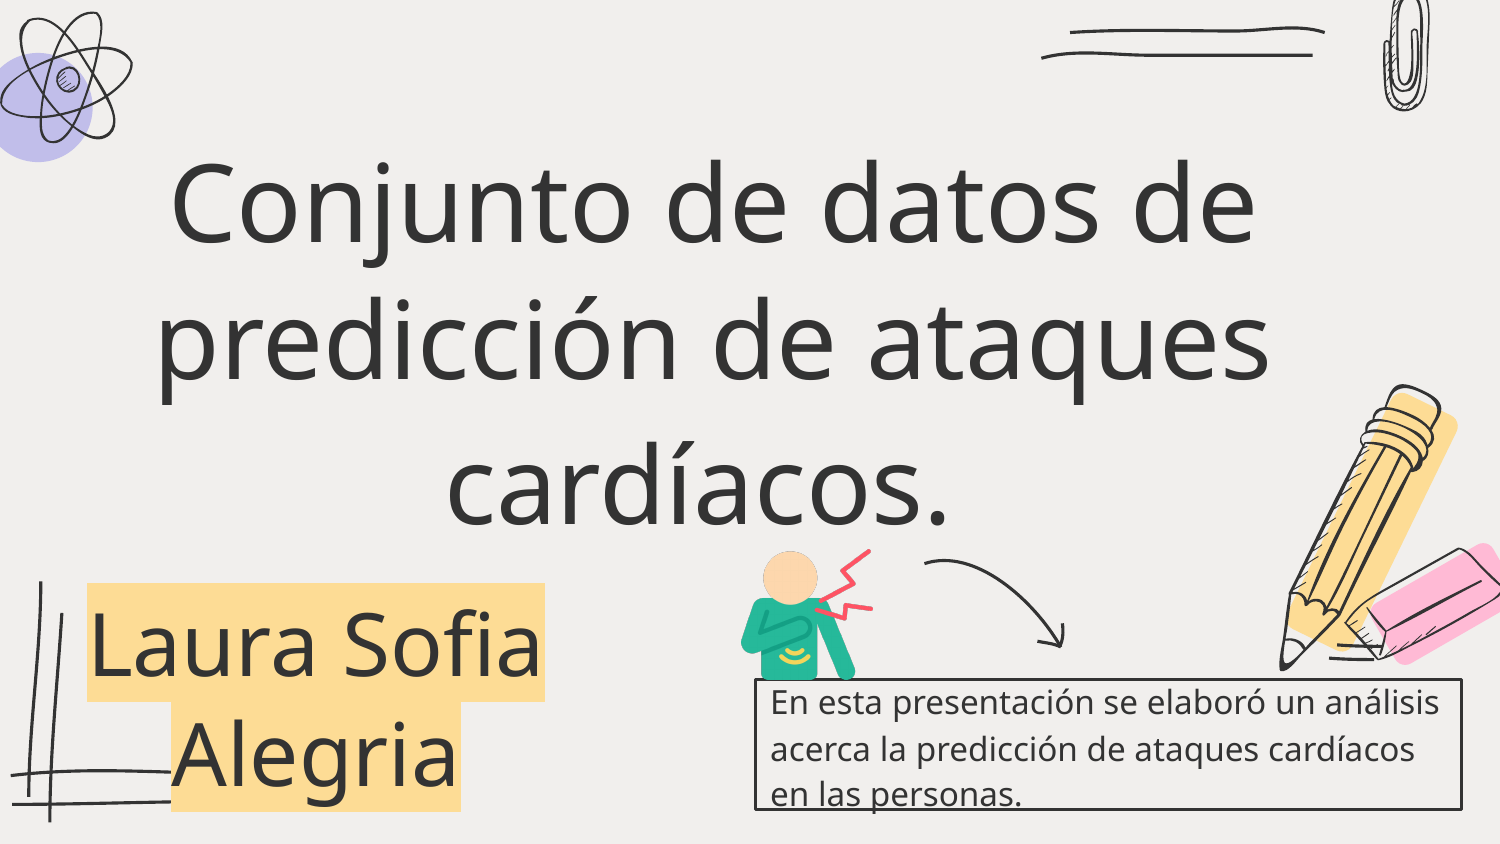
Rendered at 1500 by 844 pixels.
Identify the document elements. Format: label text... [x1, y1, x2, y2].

picture [741, 548, 873, 680]
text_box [1343, 538, 1500, 670]
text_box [935, 547, 1059, 661]
subtitle En esta presentación se elaboró un análisis acerca la predicción de ataques cardíacos en las personas. [754, 678, 1463, 811]
title Conjunto de datos de predicción de ataques cardíacos. [0, 107, 1481, 569]
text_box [1328, 644, 1338, 660]
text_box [1249, 371, 1463, 691]
text_box Laura Sofia Alegria [0, 568, 650, 819]
